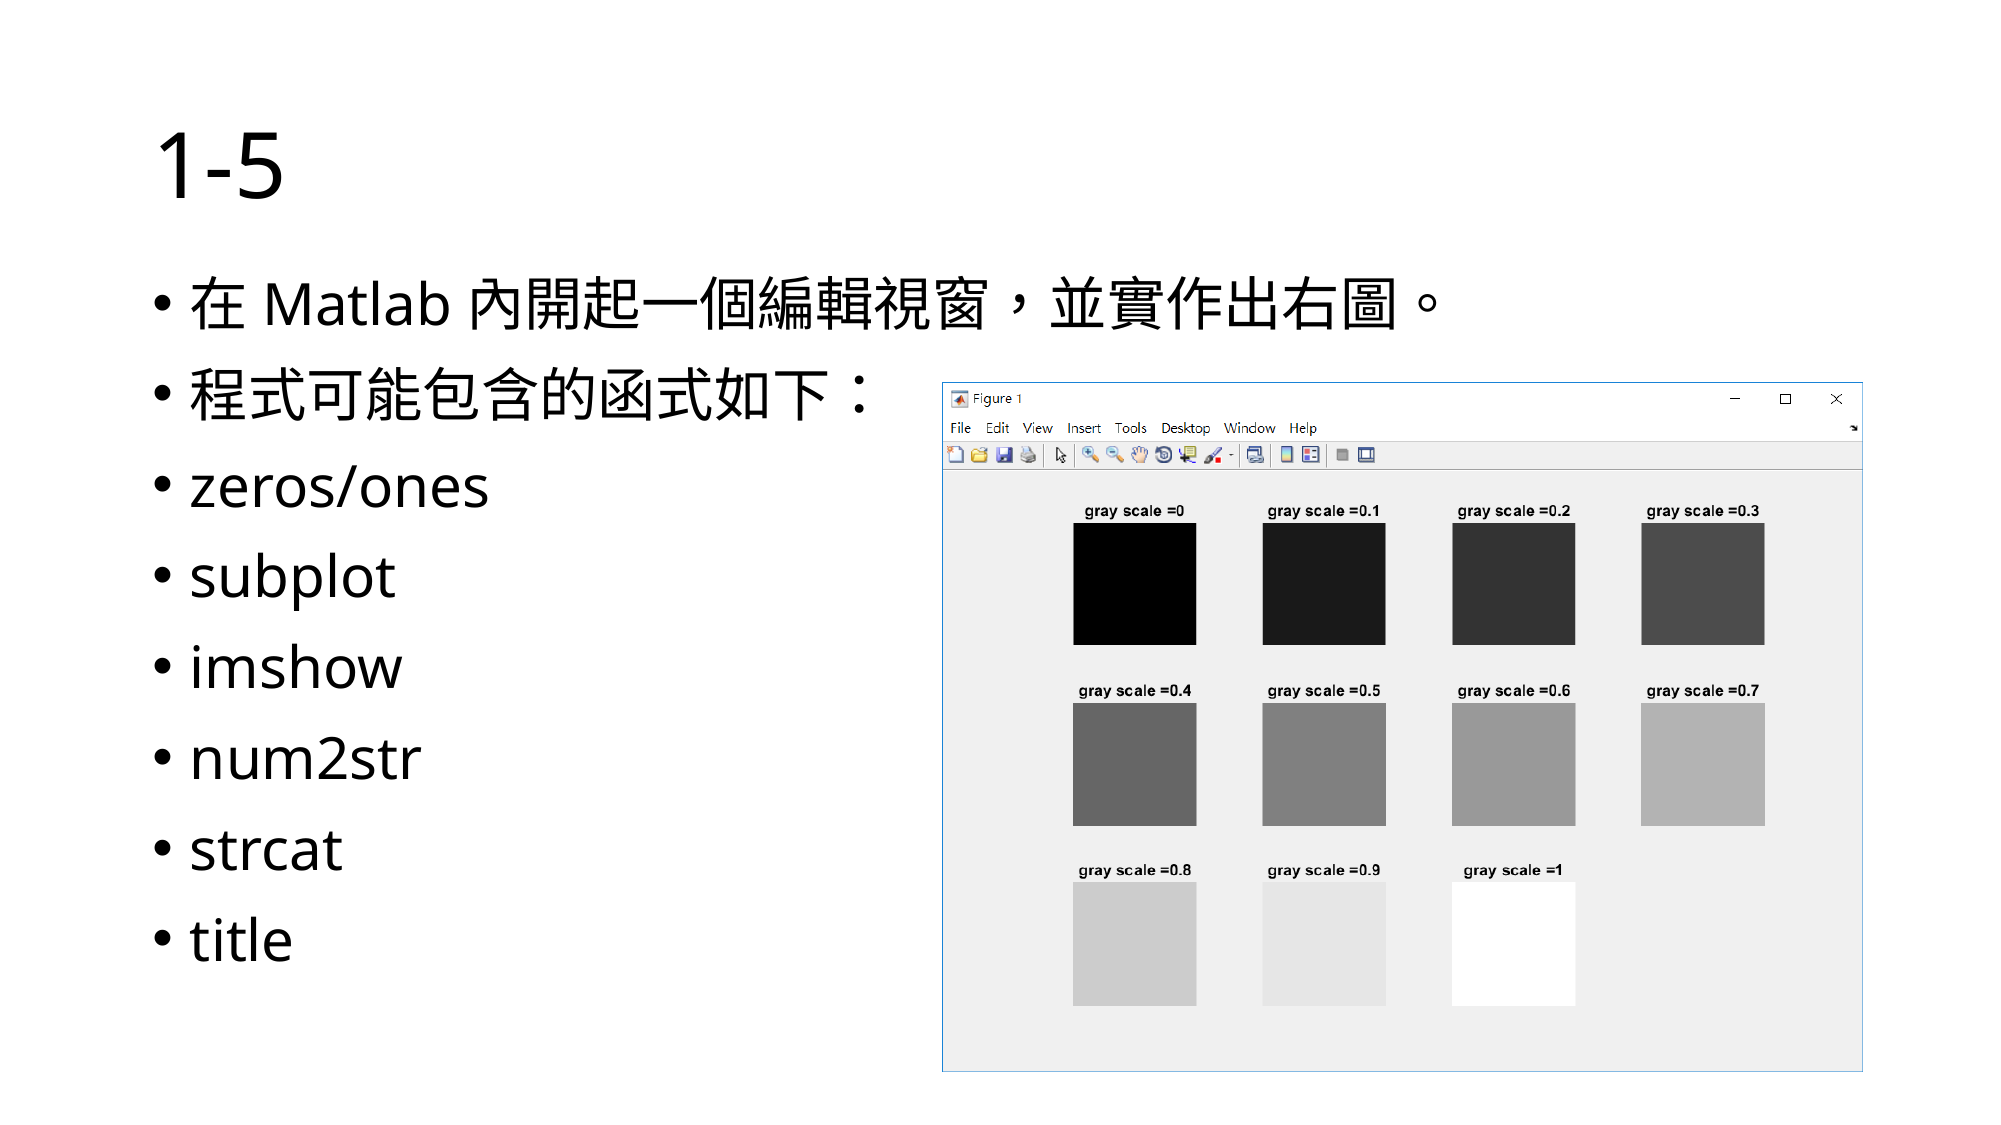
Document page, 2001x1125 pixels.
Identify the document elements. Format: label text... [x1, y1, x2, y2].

picture [942, 382, 1863, 1072]
title 1-5 [137, 59, 1863, 259]
list 在Matlab內開起一個編輯視窗，並實作出右圖。 程式可能包含的函式如下： zeros/ones subplot imshow num2str strcat title [137, 259, 1863, 1125]
